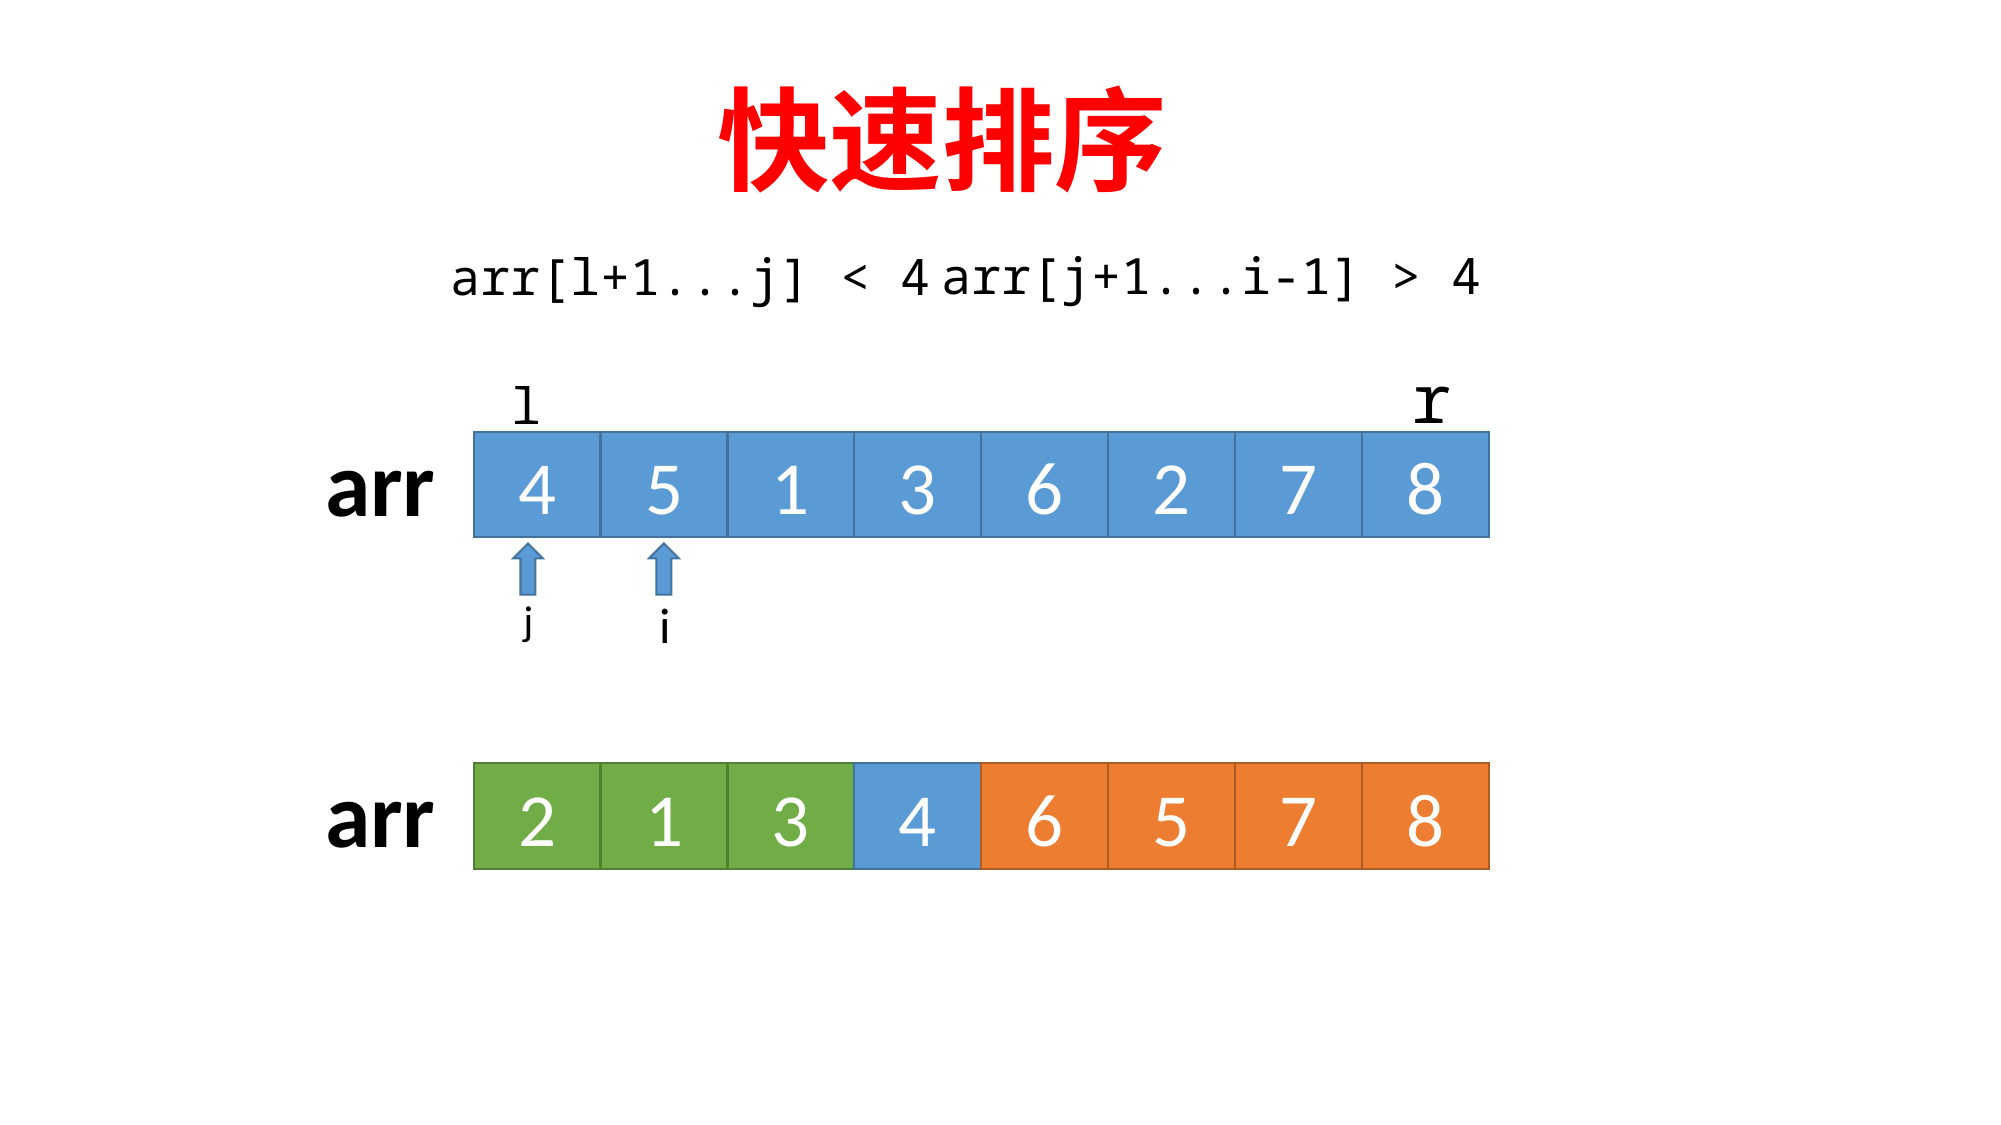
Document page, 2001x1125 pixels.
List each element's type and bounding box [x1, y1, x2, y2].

text_box [310, 349, 1495, 542]
text_box [310, 748, 1490, 874]
text_box [508, 543, 601, 652]
text_box [435, 237, 1496, 314]
text_box [644, 543, 737, 662]
text_box [702, 62, 1515, 213]
